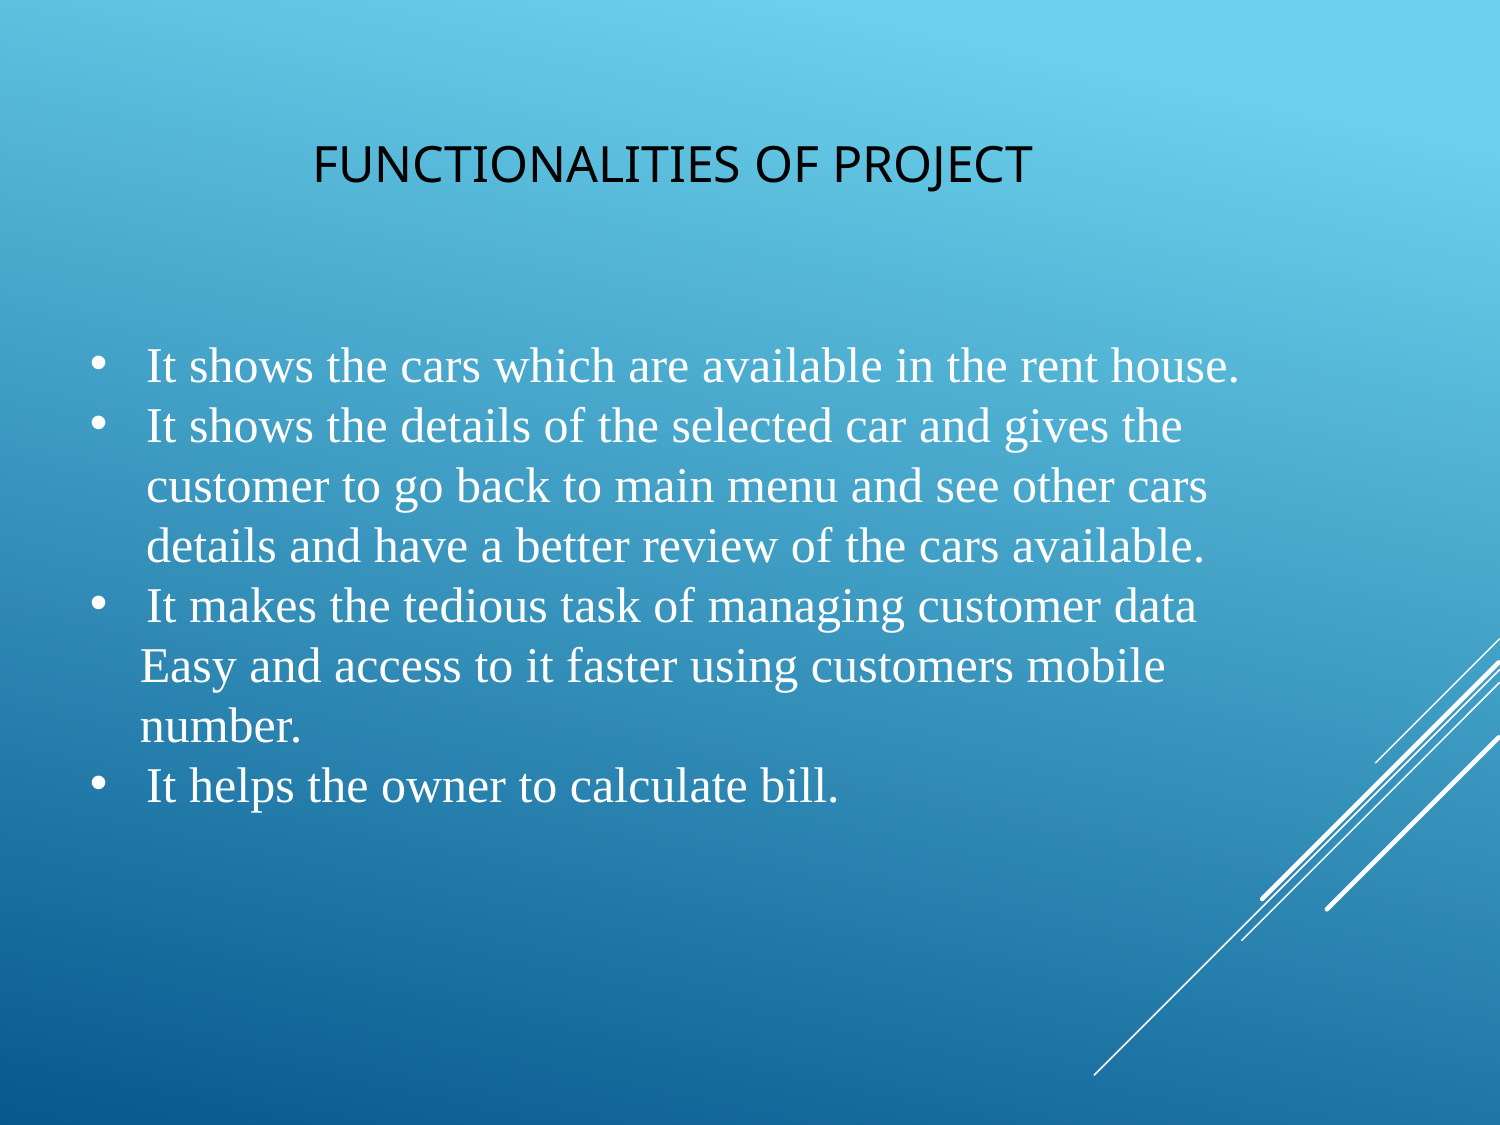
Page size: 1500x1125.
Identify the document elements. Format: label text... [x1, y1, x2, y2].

text_box FUNCTIONALITIES OF PROJECT [297, 124, 1049, 200]
text_box It shows the cars which are available in the rent house. It shows the details of the selected car and gives the customer to go back to main menu and see other cars details and have a better review of the cars available. It makes the tedious task of managing customer data Easy and access to it faster using customers mobile number. It helps the owner to calculate bill. [75, 324, 1300, 820]
